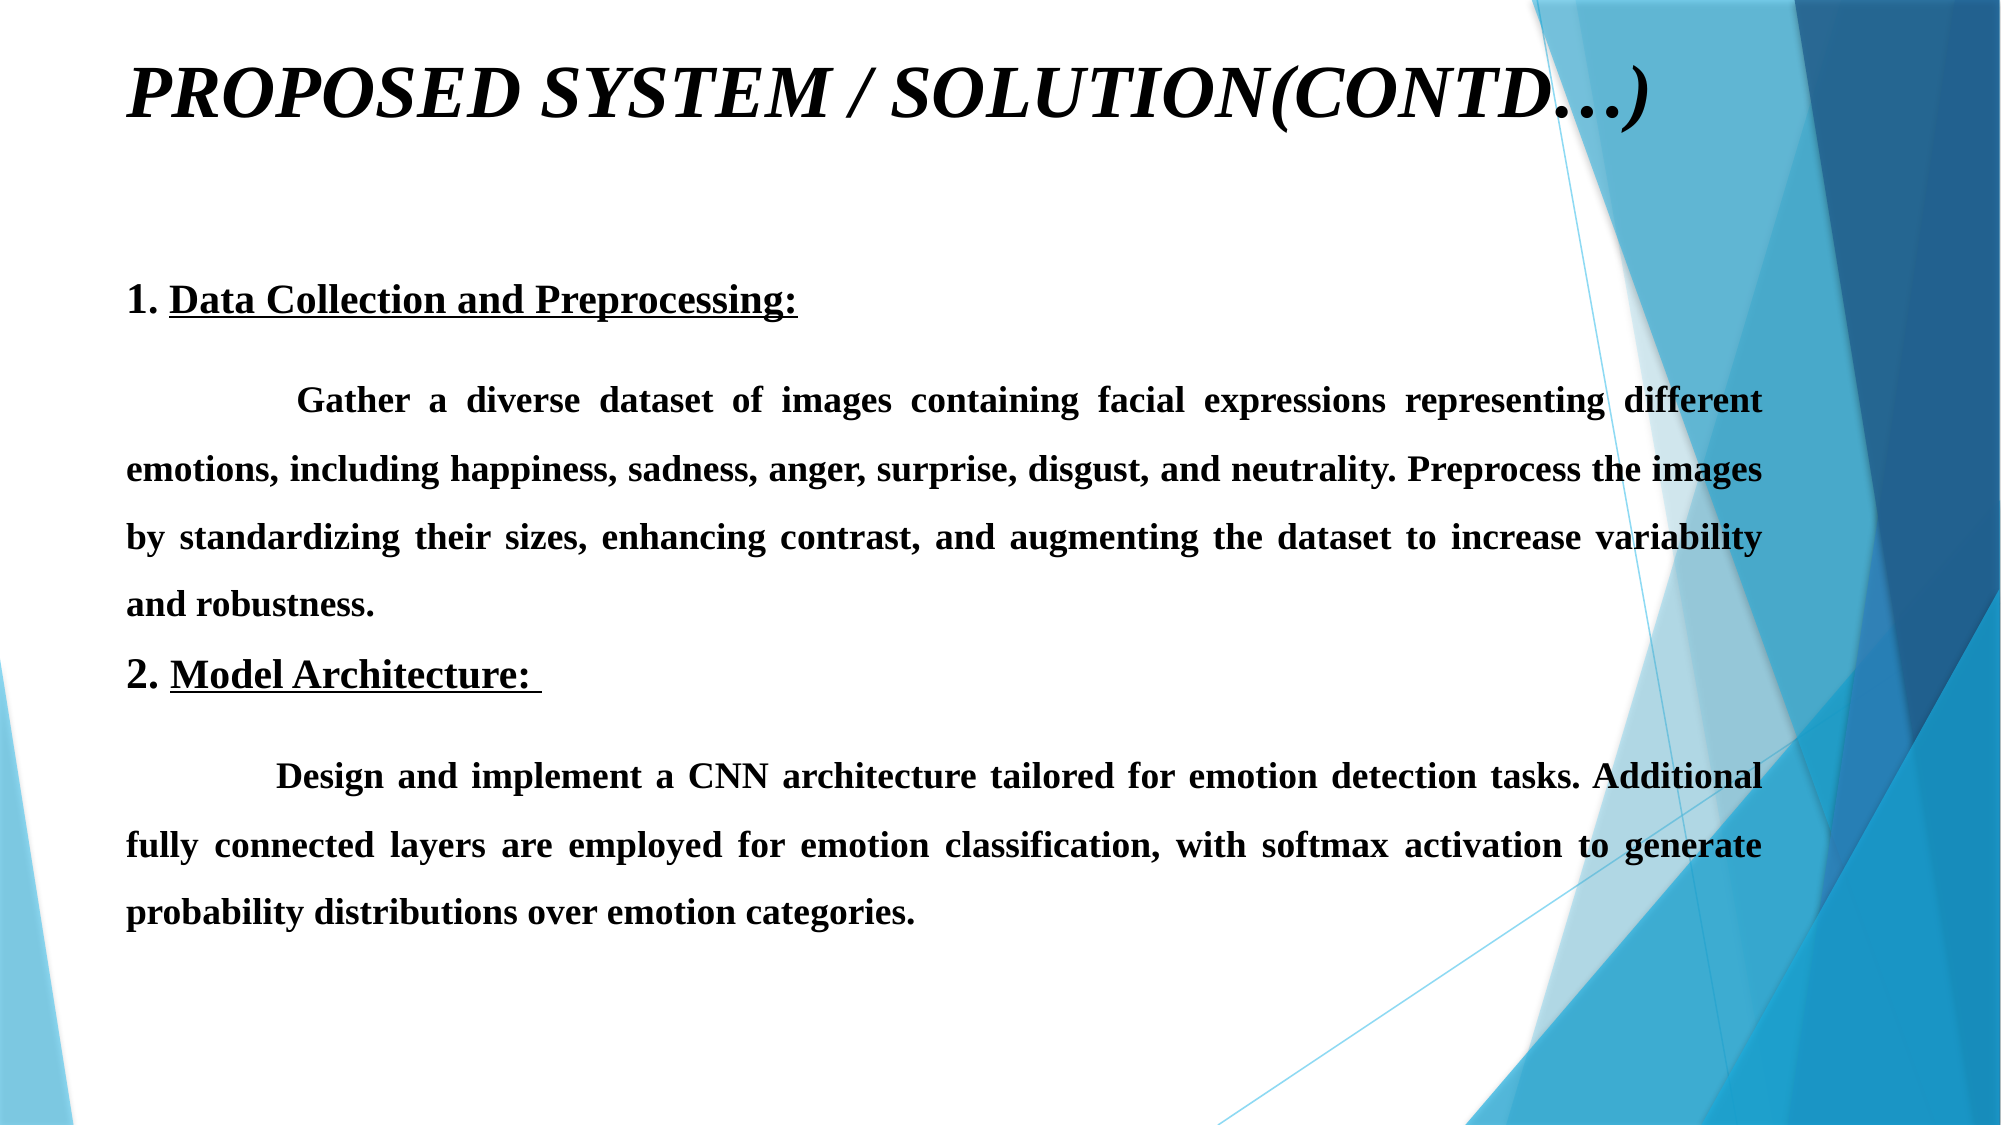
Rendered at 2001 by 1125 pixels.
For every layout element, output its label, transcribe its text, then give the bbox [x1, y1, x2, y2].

title PROPOSED SYSTEM / SOLUTION(CONTD…) [111, 34, 1725, 160]
list 1. Data Collection and Preprocessing: Gather a diverse dataset of images containing facial expressions representing different emotions, including happiness, sadness, anger, surprise, disgust, and neutrality. Preprocess the images by standardizing their sizes, enhancing contrast, and augmenting the dataset to increase variability and robustness. 2. Model Architecture: Design and implement a CNN architecture tailored for emotion detection tasks. Additional fully connected layers are employed for emotion classification, with softmax activation to generate probability distributions over emotion categories. [111, 262, 1780, 1091]
